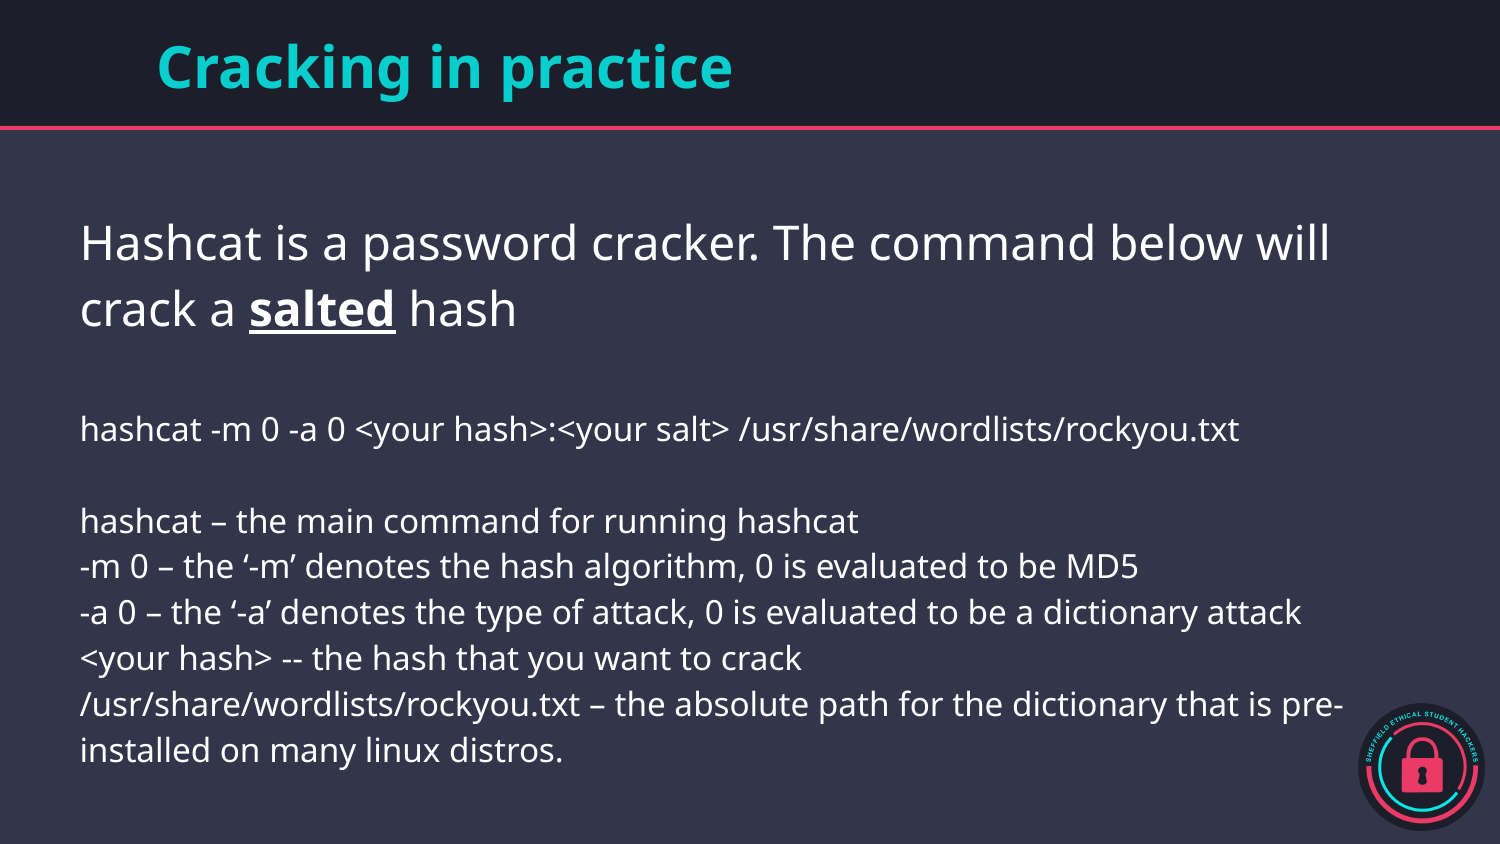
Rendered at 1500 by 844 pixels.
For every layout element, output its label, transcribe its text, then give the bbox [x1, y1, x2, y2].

picture [1358, 703, 1485, 831]
title Cracking in practice [141, 15, 1359, 111]
list Hashcat is a password cracker. The command below will crack a salted hash hashcat -m 0 -a 0 <your hash>:<your salt> /usr/share/wordlists/rockyou.txt hashcat – the main command for running hashcat -m 0 – the ‘-m’ denotes the hash algorithm, 0 is evaluated to be MD5 -a 0 – the ‘-a’ denotes the type of attack, 0 is evaluated to be a dictionary attack <your hash> -- the hash that you want to crack /usr/share/wordlists/rockyou.txt – the absolute path for the dictionary that is pre-installed on many linux distros. [51, 189, 1449, 750]
